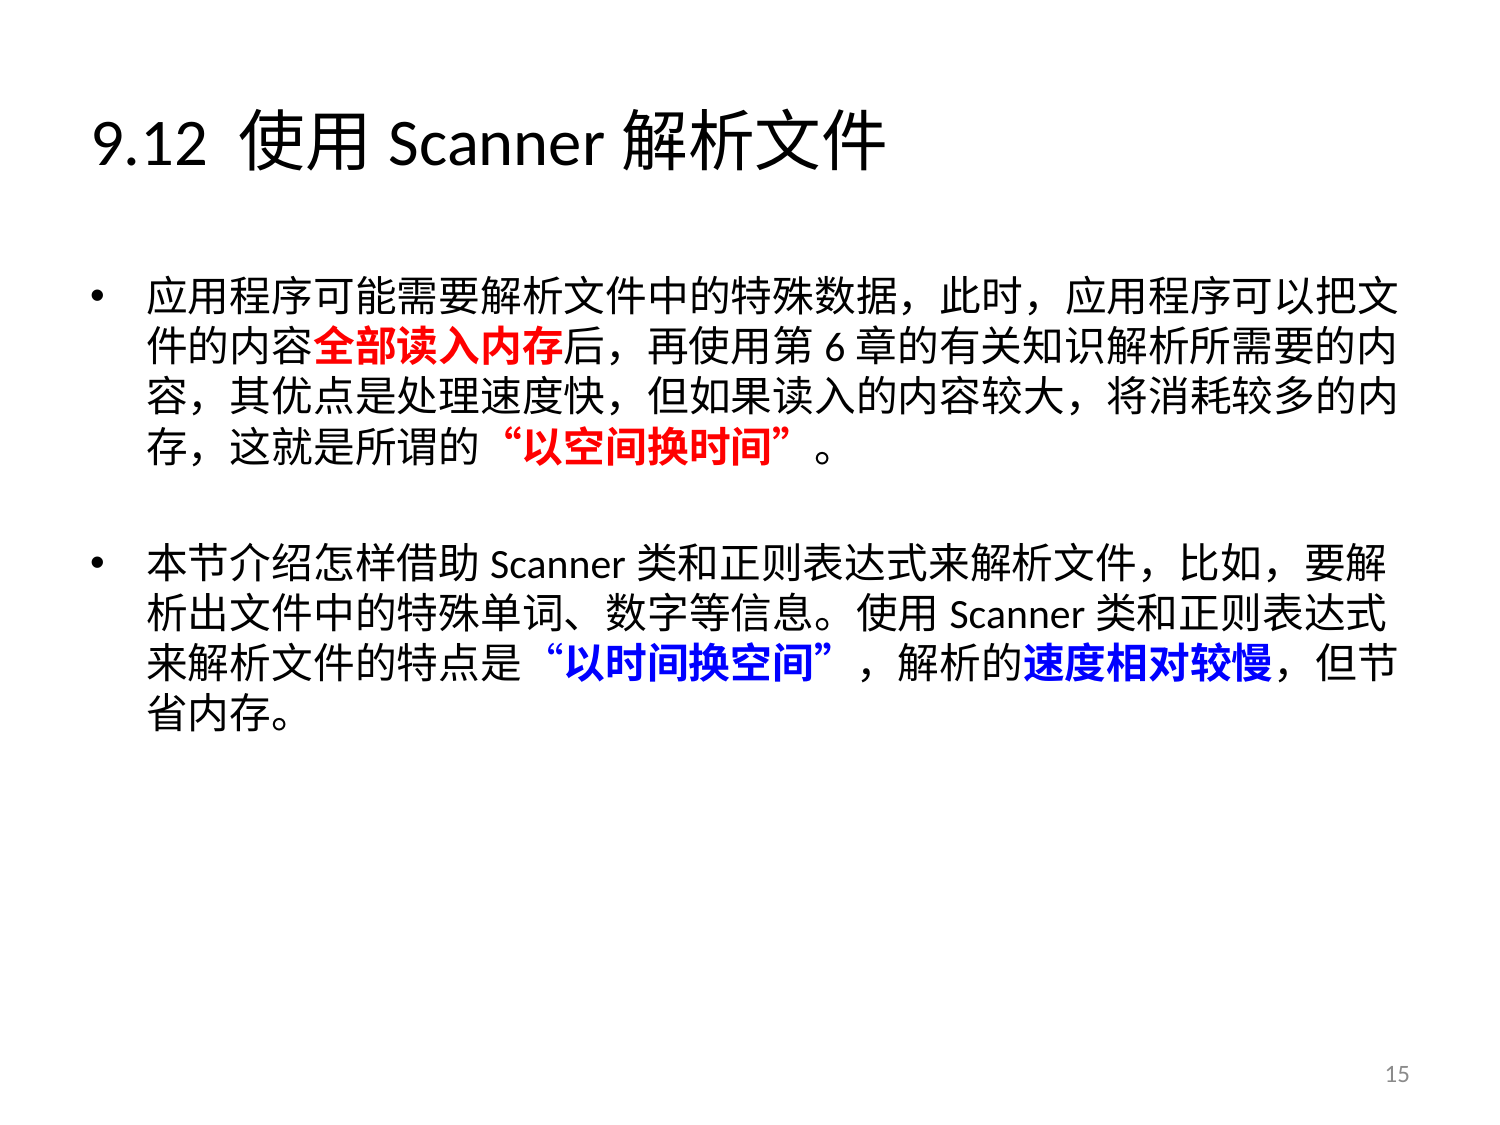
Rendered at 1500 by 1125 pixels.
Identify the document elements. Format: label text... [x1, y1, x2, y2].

slide_number 15 [1074, 1042, 1425, 1103]
title 9.12 使用Scanner解析文件 [75, 45, 1425, 233]
list 应用程序可能需要解析文件中的特殊数据，此时，应用程序可以把文件的内容全部读入内存后，再使用第6章的有关知识解析所需要的内容，其优点是处理速度快，但如果读入的内容较大，将消耗较多的内存，这就是所谓的“以空间换时间”。 本节介绍怎样借助Scanner类和正则表达式来解析文件，比如，要解析出文件中的特殊单词、数字等信息。使用Scanner类和正则表达式来解析文件的特点是“以时间换空间”，解析的速度相对较慢，但节省内存。 [75, 262, 1425, 1005]
